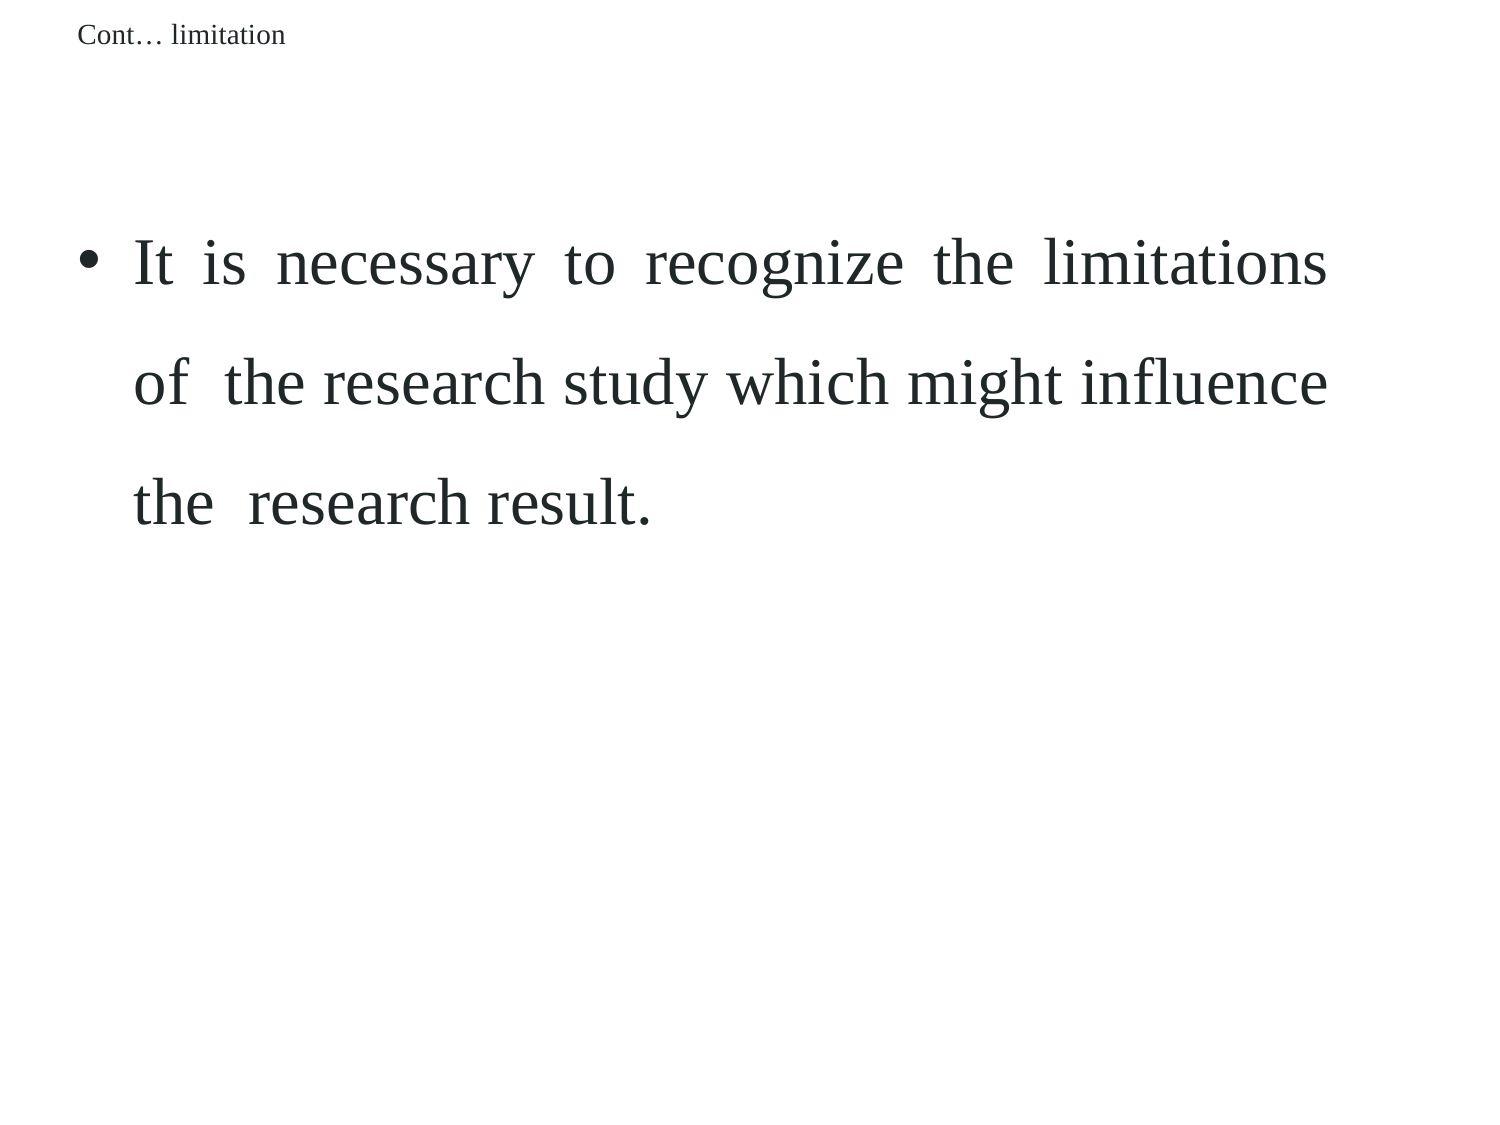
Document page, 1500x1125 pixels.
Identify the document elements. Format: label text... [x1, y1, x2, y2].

text_box Cont… limitation [75, 13, 287, 53]
text_box It is necessary to recognize the limitations of the research study which might influence the research result. [75, 176, 1332, 541]
